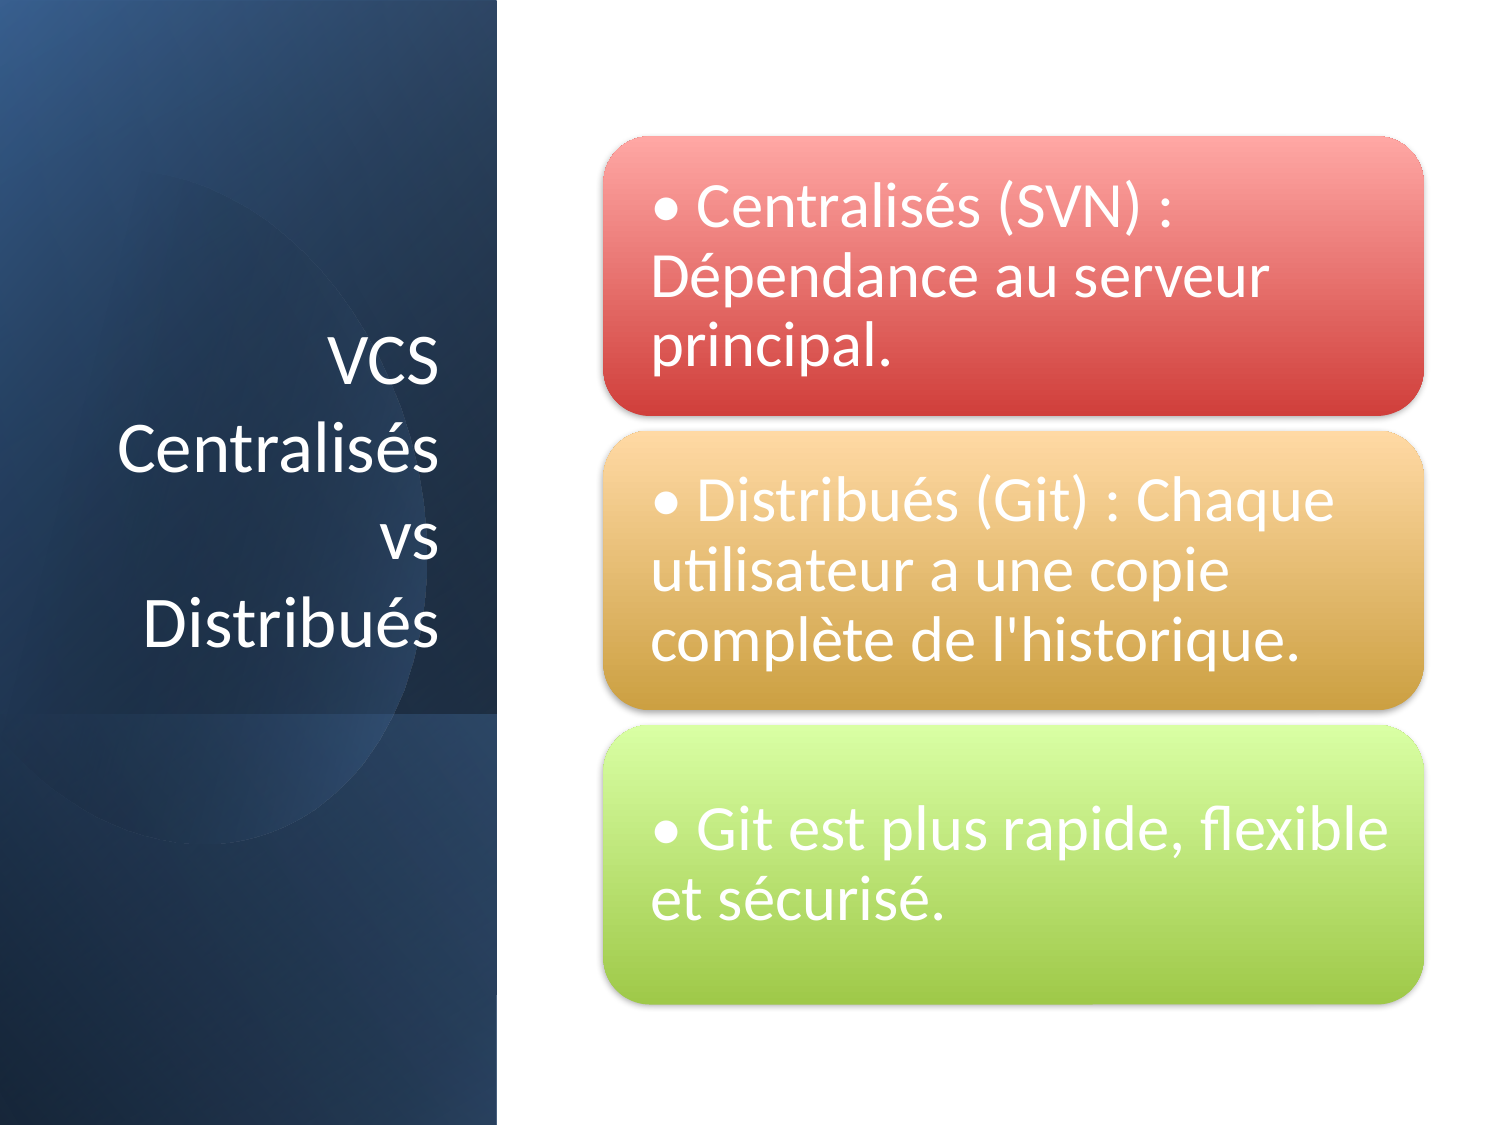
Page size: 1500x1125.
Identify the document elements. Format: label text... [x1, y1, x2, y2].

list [603, 122, 1424, 1018]
title VCS Centralisés vs Distribués [72, 276, 456, 670]
text_box [0, 0, 499, 1125]
text_box [499, 0, 1500, 1125]
